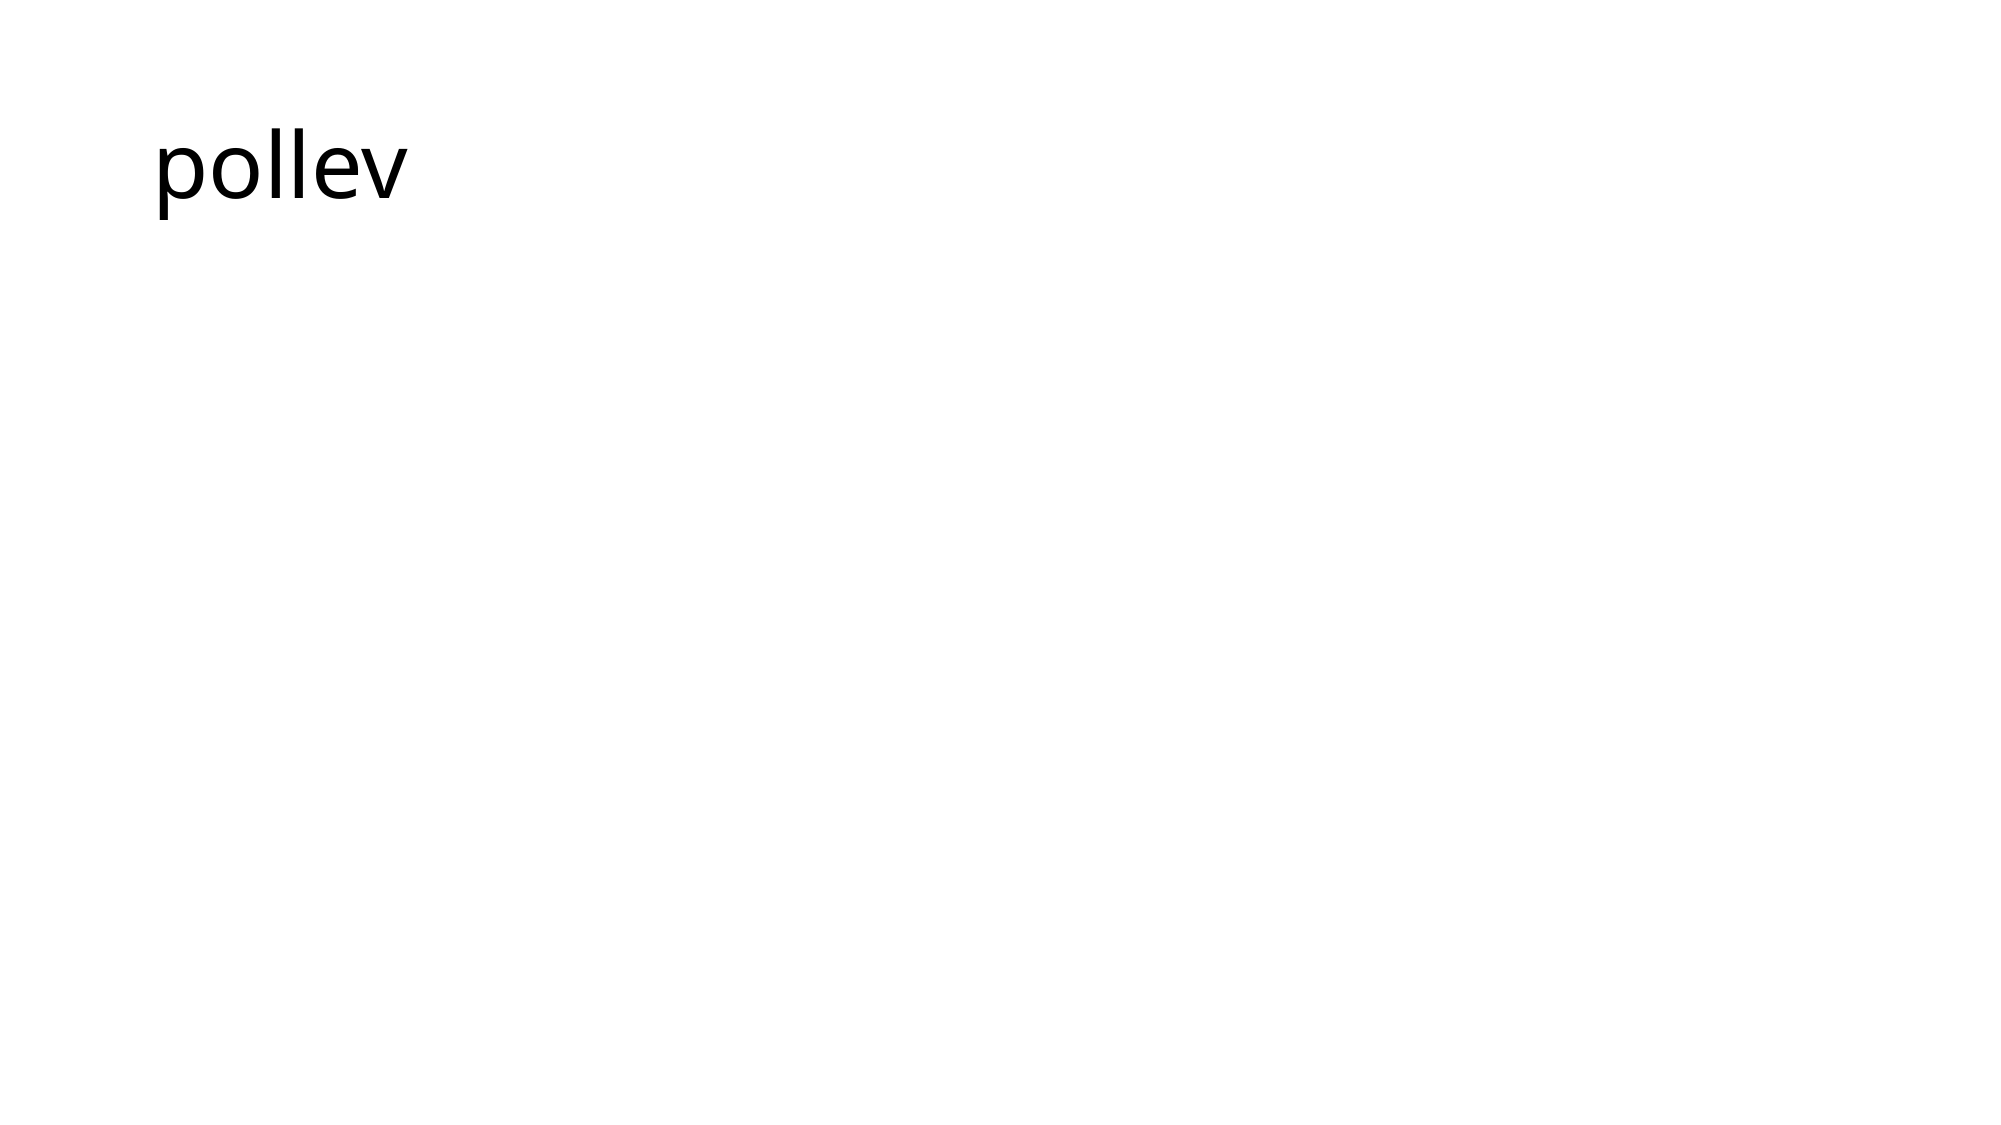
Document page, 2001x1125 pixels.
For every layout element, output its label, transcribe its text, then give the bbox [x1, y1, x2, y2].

title pollev [137, 59, 1863, 278]
